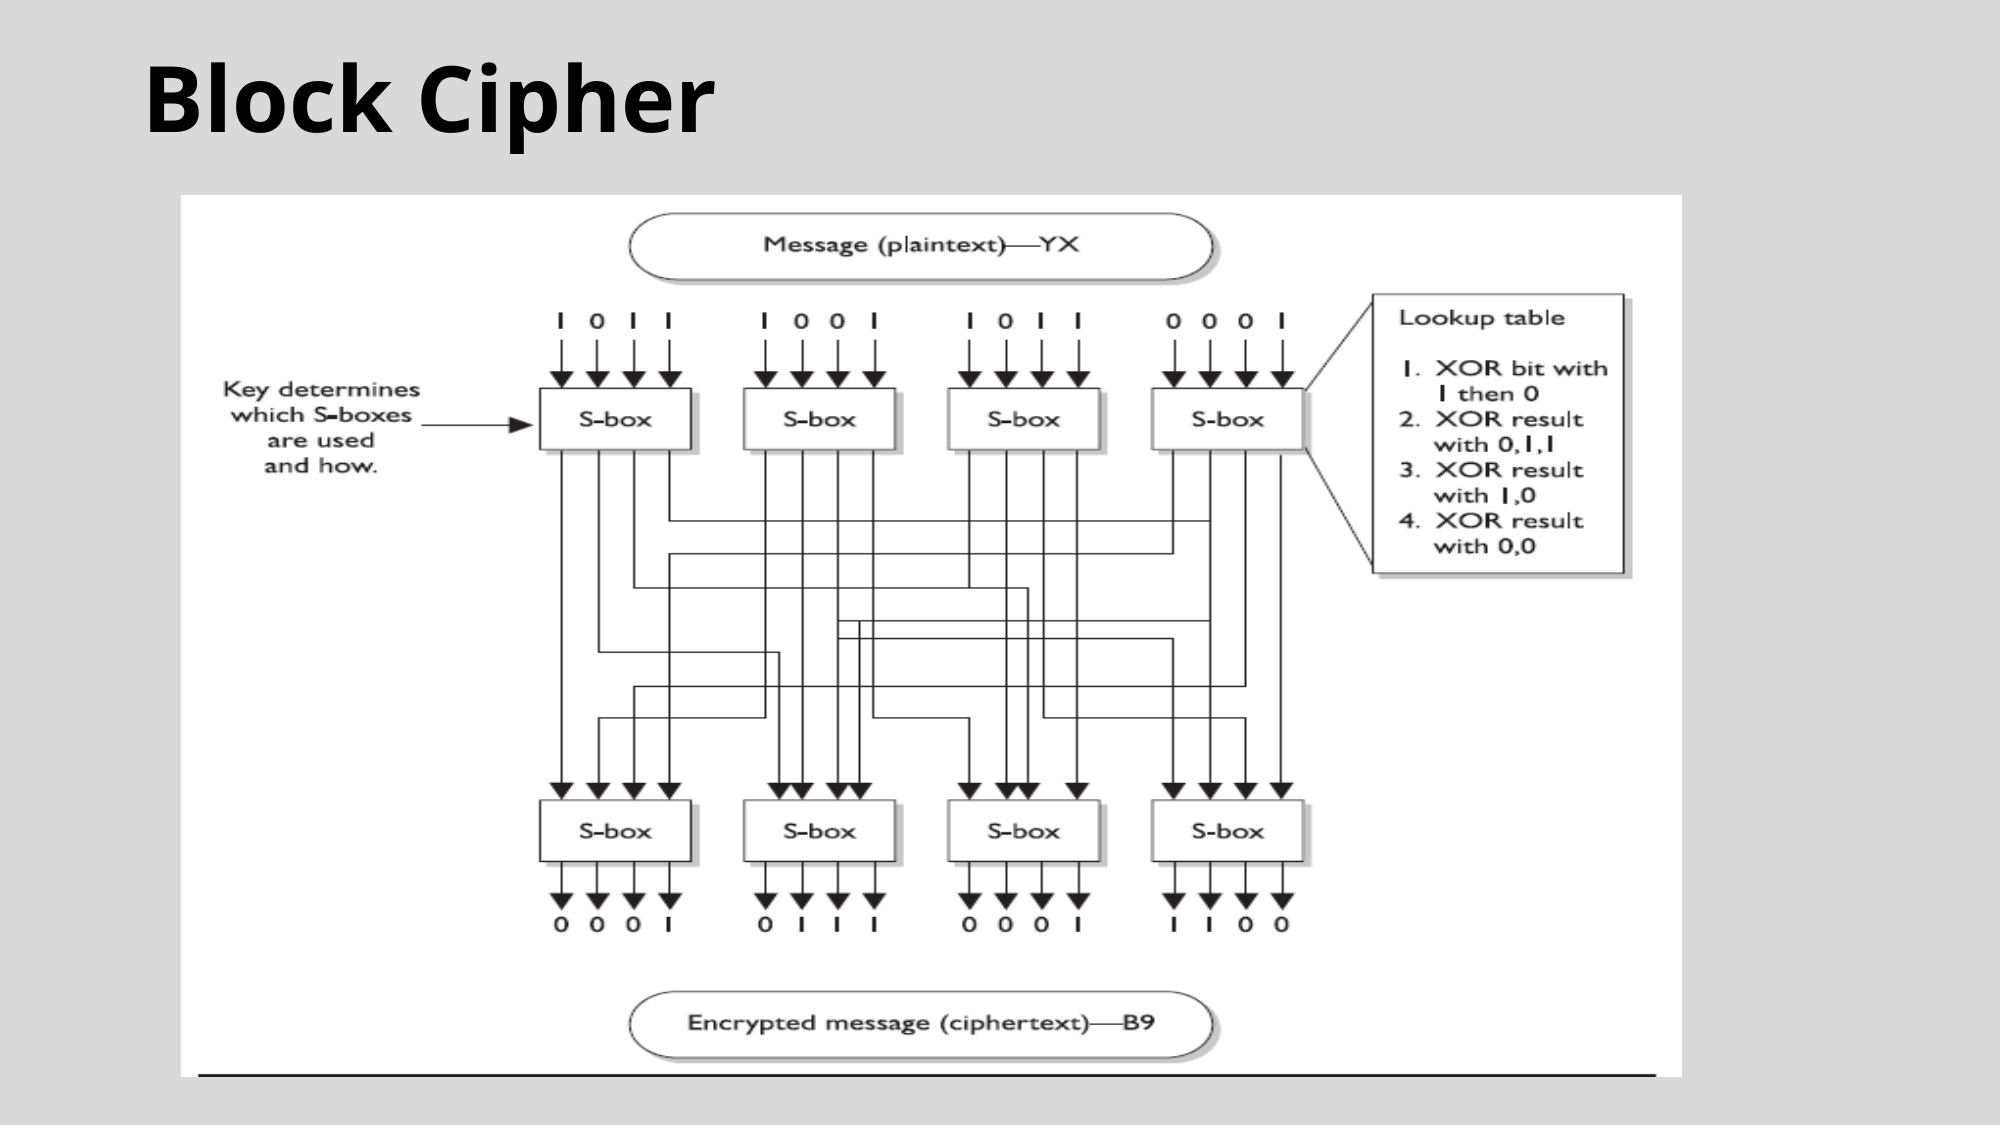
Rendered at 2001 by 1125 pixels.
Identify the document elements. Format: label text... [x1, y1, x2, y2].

title Block Cipher [127, 35, 1853, 172]
picture [181, 195, 1682, 1077]
